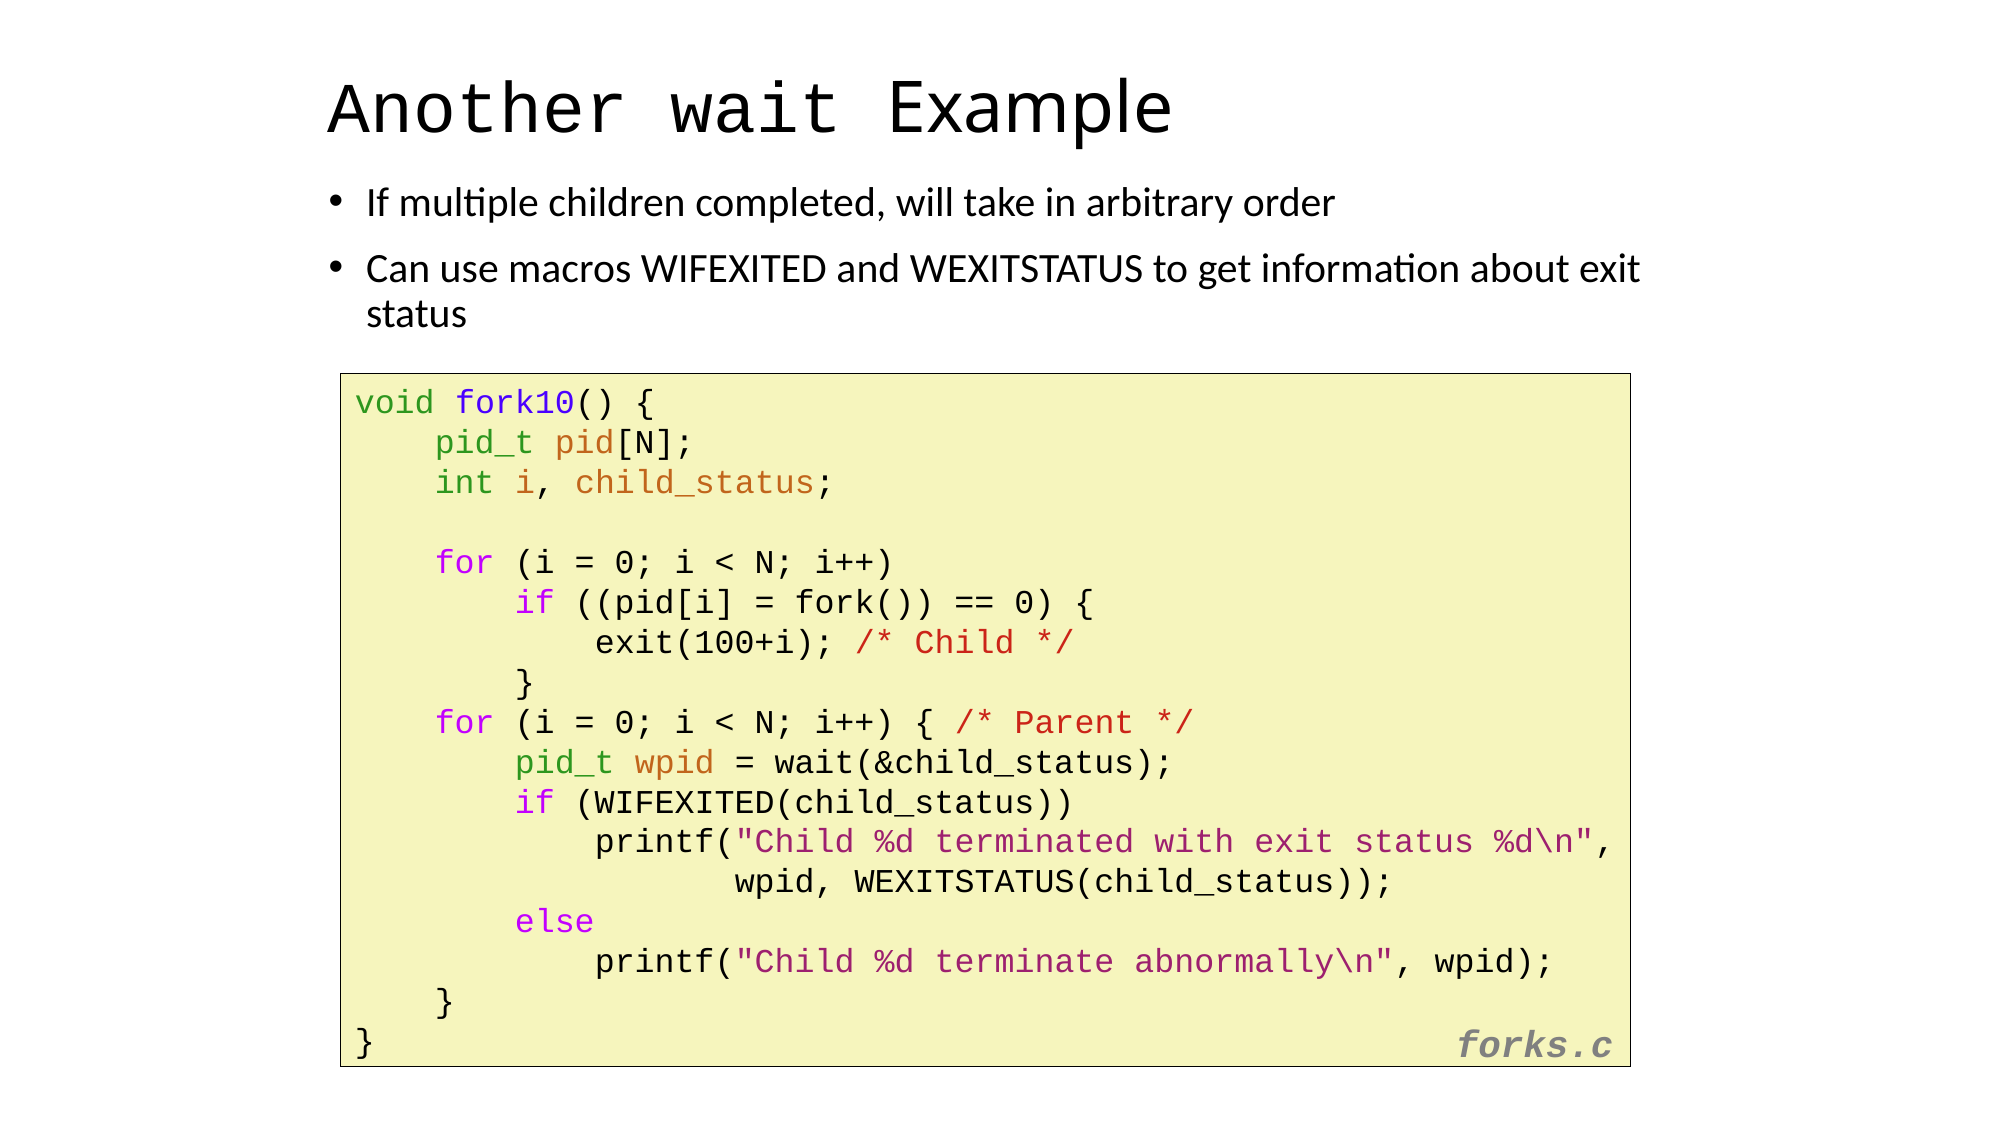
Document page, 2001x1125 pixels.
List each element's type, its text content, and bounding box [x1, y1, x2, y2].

title Another wait Example [312, 62, 1388, 157]
text_box forks.c [1441, 1016, 1629, 1074]
text_box void fork10() { pid_t pid[N]; int i, child_status; for (i = 0; i < N; i++) if ((pid[i] = fork()) == 0) { exit(100+i); /* Child */ } for (i = 0; i < N; i++) { /* Parent */ pid_t wpid = wait(&child_status); if (WIFEXITED(child_status)) printf("Child %d terminated with exit status %d\n", wpid, WEXITSTATUS(child_status)); else printf("Child %d terminate abnormally\n", wpid); } } [340, 373, 1630, 1067]
list If multiple children completed, will take in arbitrary order Can use macros WIFEXITED and WEXITSTATUS to get information about exit status [313, 172, 1677, 375]
